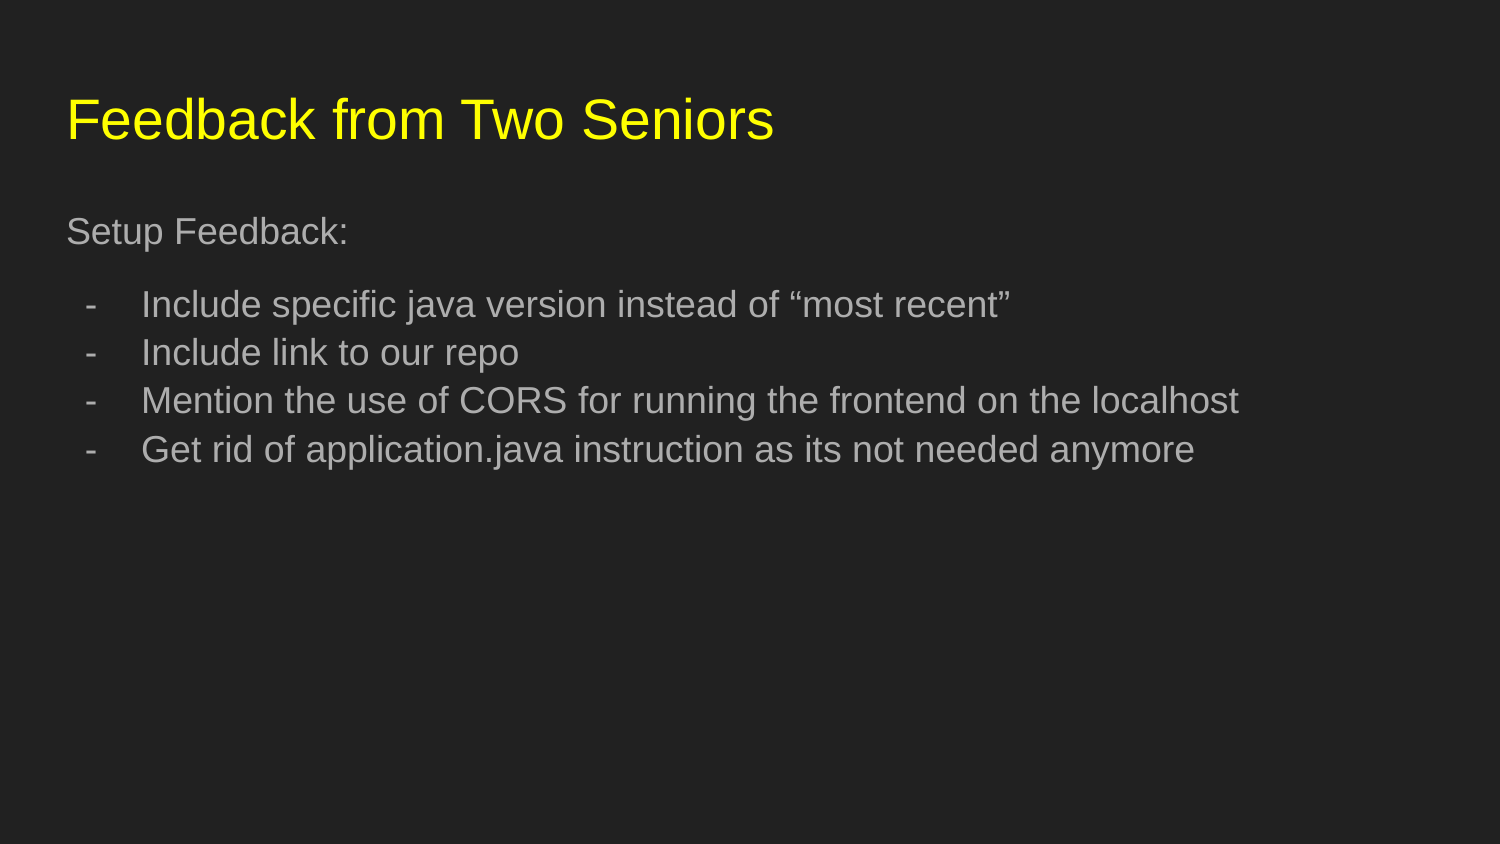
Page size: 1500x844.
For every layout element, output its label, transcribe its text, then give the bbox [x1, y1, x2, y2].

title Feedback from Two Seniors [51, 72, 1449, 167]
list Setup Feedback: Include specific java version instead of “most recent” Include link to our repo Mention the use of CORS for running the frontend on the localhost Get rid of application.java instruction as its not needed anymore [51, 189, 1449, 750]
